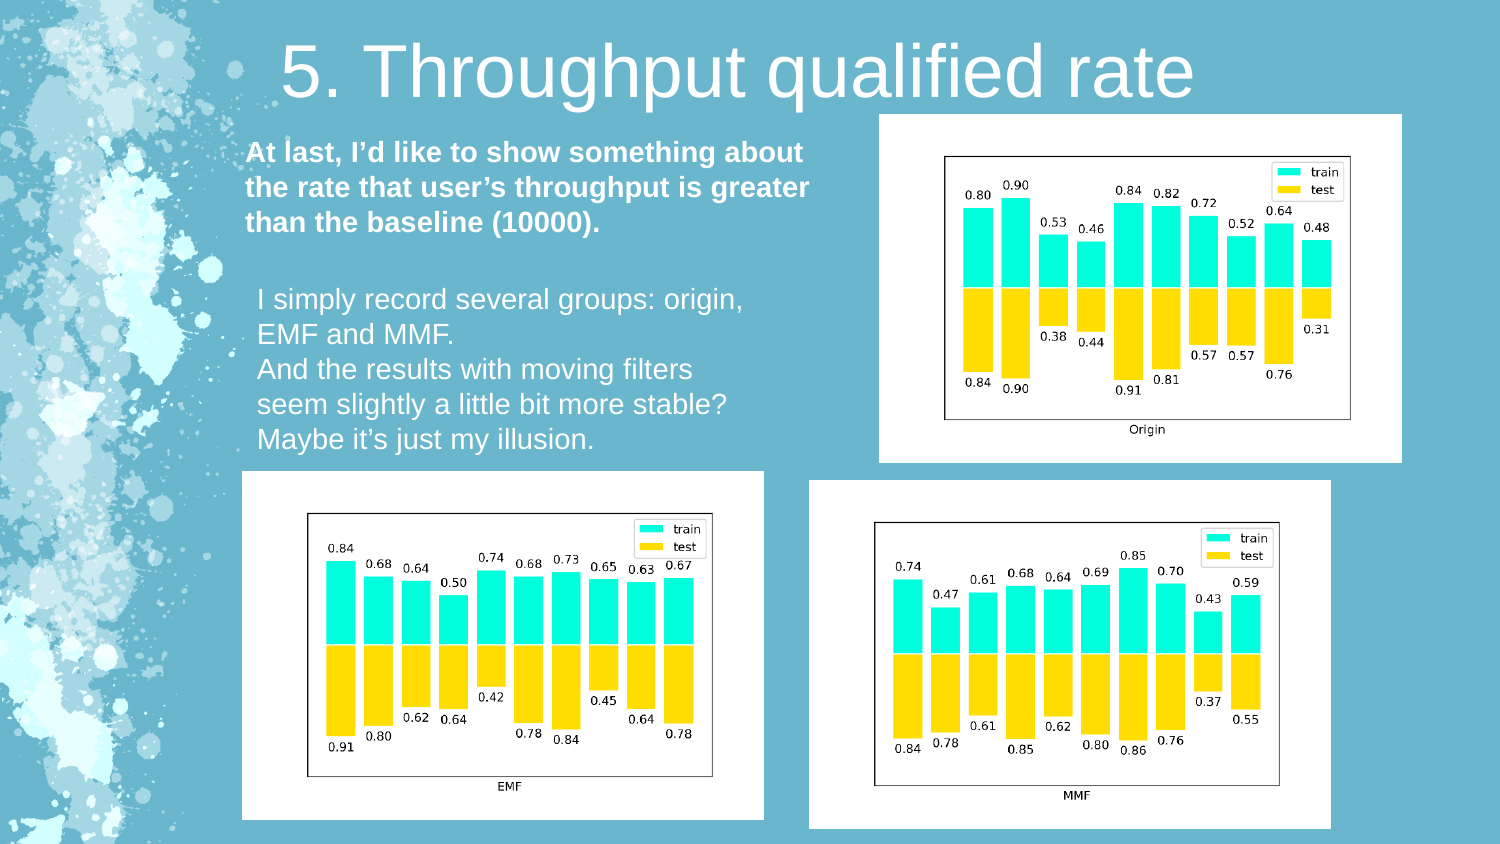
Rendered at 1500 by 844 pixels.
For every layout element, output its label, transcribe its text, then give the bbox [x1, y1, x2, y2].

picture [0, 0, 1500, 844]
text_box At last, I’d like to show something about the rate that user’s throughput is greater than the baseline (10000). [230, 125, 833, 246]
text_box I simply record several groups: origin, EMF and MMF. And the results with moving filters seem slightly a little bit more stable? Maybe it’s just my illusion. [242, 272, 774, 463]
list 5. Throughput qualified rate [265, 20, 1306, 115]
